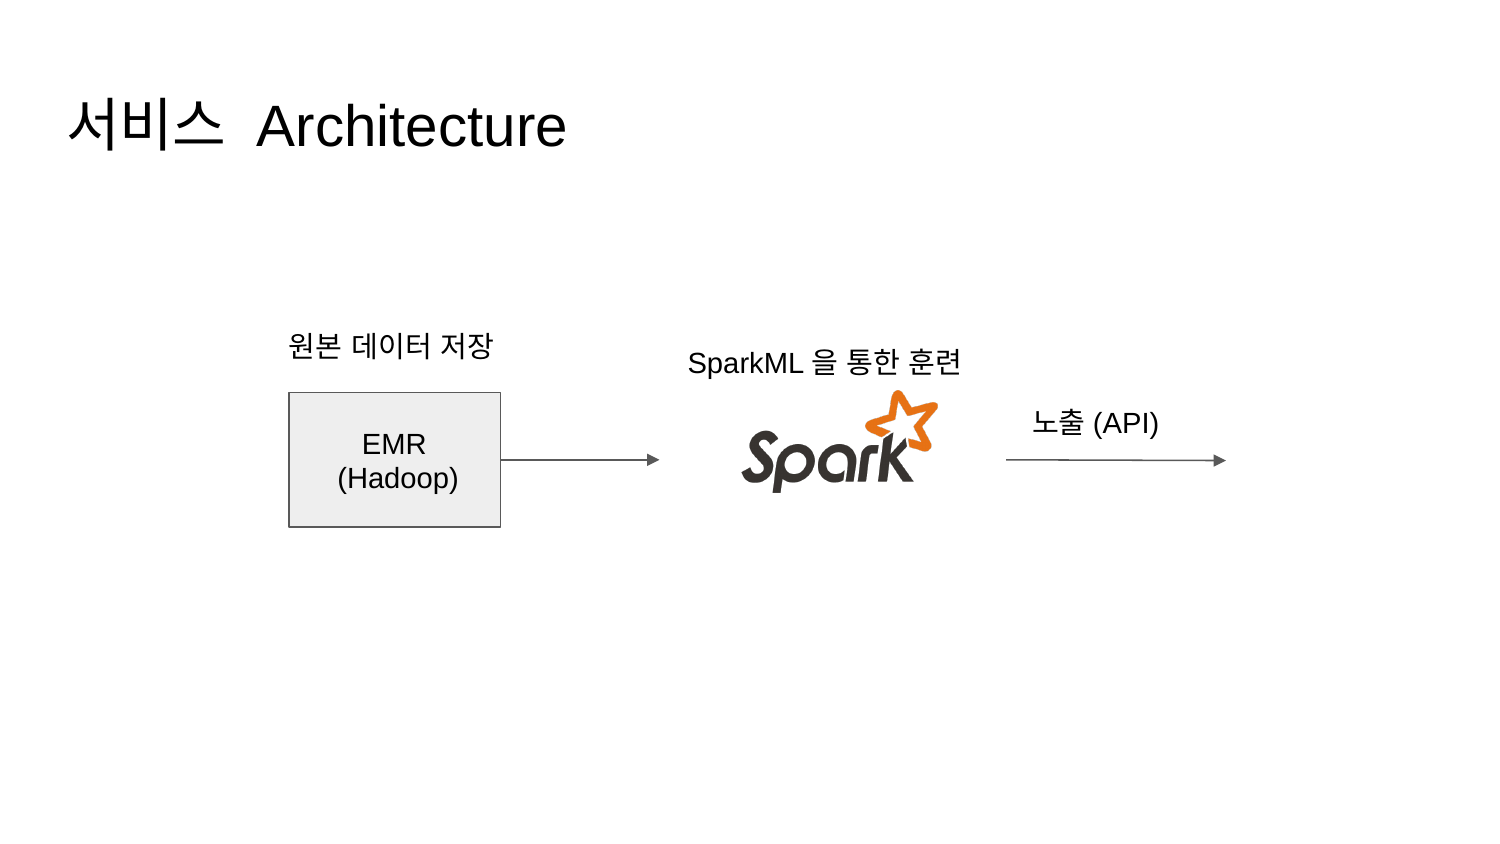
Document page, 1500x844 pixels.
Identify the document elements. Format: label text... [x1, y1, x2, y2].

text_box 노출(API) [1016, 389, 1198, 453]
text_box 원본 데이터 저장 [273, 313, 532, 377]
text_box EMR (Hadoop) [289, 392, 501, 527]
picture [659, 388, 1007, 531]
text_box SparkML을 통한 훈련 [672, 329, 994, 387]
title 서비스 Architecture [51, 72, 1449, 167]
